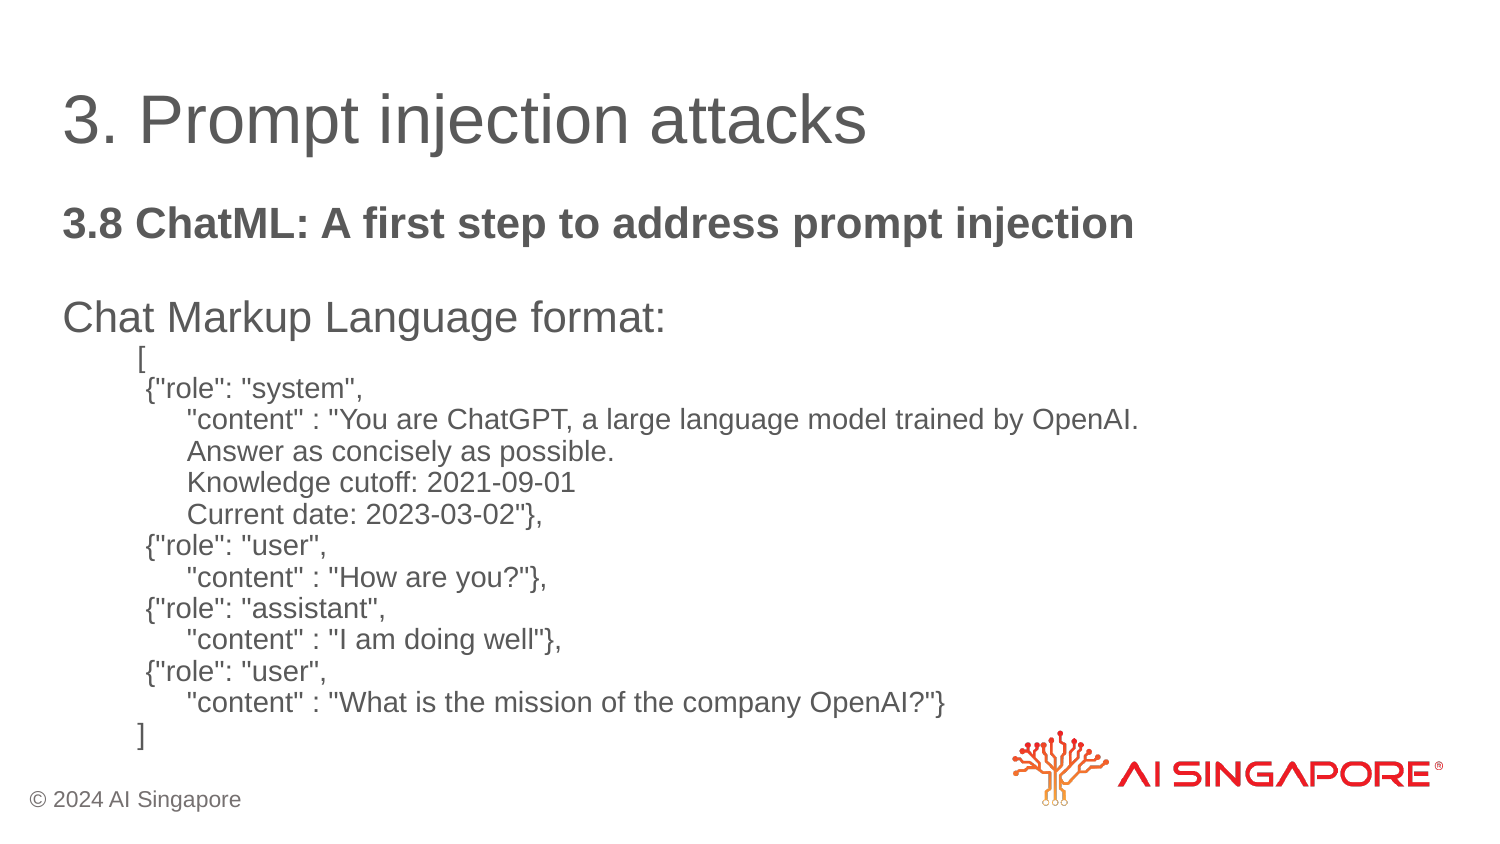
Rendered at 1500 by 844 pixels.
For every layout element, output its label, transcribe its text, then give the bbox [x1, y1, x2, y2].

title 3. Prompt injection attacks [51, 72, 1449, 167]
list 3.8 ChatML: A first step to address prompt injection Chat Markup Language format: [ {"role": "system", "content" : "You are ChatGPT, a large language model trained by OpenAI. Answer as concisely as possible. Knowledge cutoff: 2021-09-01 Current date: 2023-03-02"}, {"role": "user", "content" : "How are you?"}, {"role": "assistant", "content" : "I am doing well"}, {"role": "user", "content" : "What is the mission of the company OpenAI?"} ] [51, 189, 1449, 784]
picture [1005, 713, 1465, 823]
